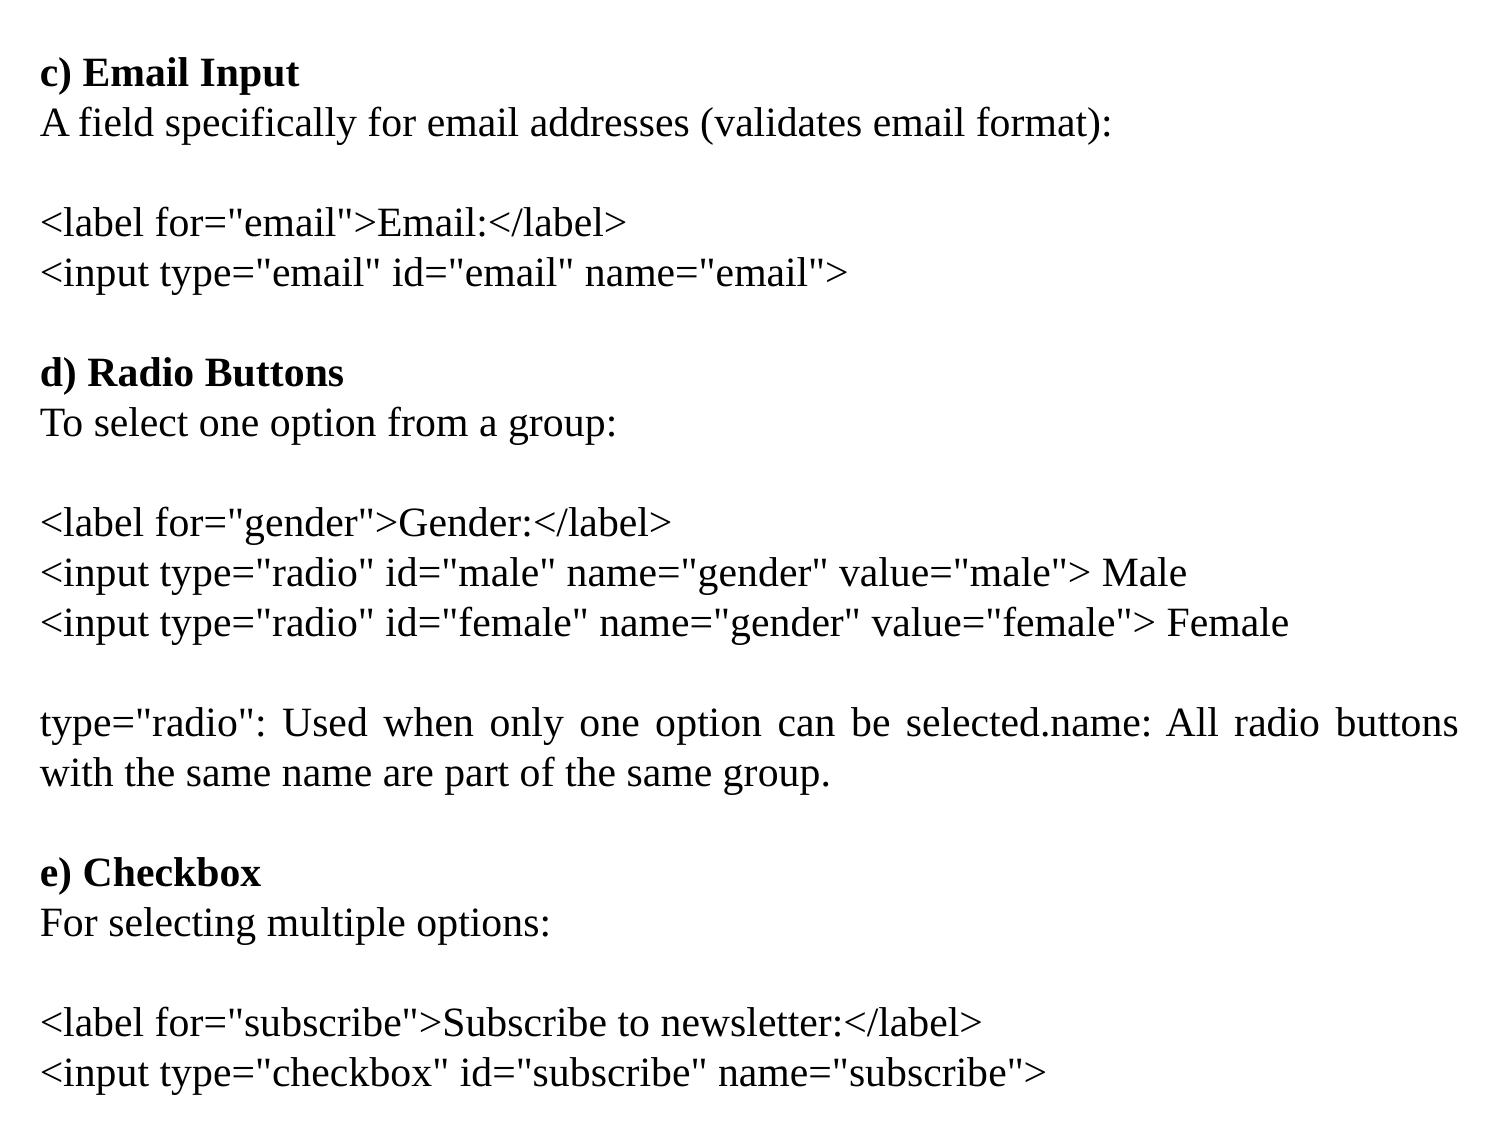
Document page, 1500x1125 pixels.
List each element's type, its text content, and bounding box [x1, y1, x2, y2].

text_box c) Email Input A field specifically for email addresses (validates email format): <label for="email">Email:</label> <input type="email" id="email" name="email"> d) Radio Buttons To select one option from a group: <label for="gender">Gender:</label> <input type="radio" id="male" name="gender" value="male"> Male <input type="radio" id="female" name="gender" value="female"> Female type="radio": Used when only one option can be selected.name: All radio buttons with the same name are part of the same group. e) Checkbox For selecting multiple options: <label for="subscribe">Subscribe to newsletter:</label> <input type="checkbox" id="subscribe" name="subscribe"> [24, 37, 1475, 1125]
